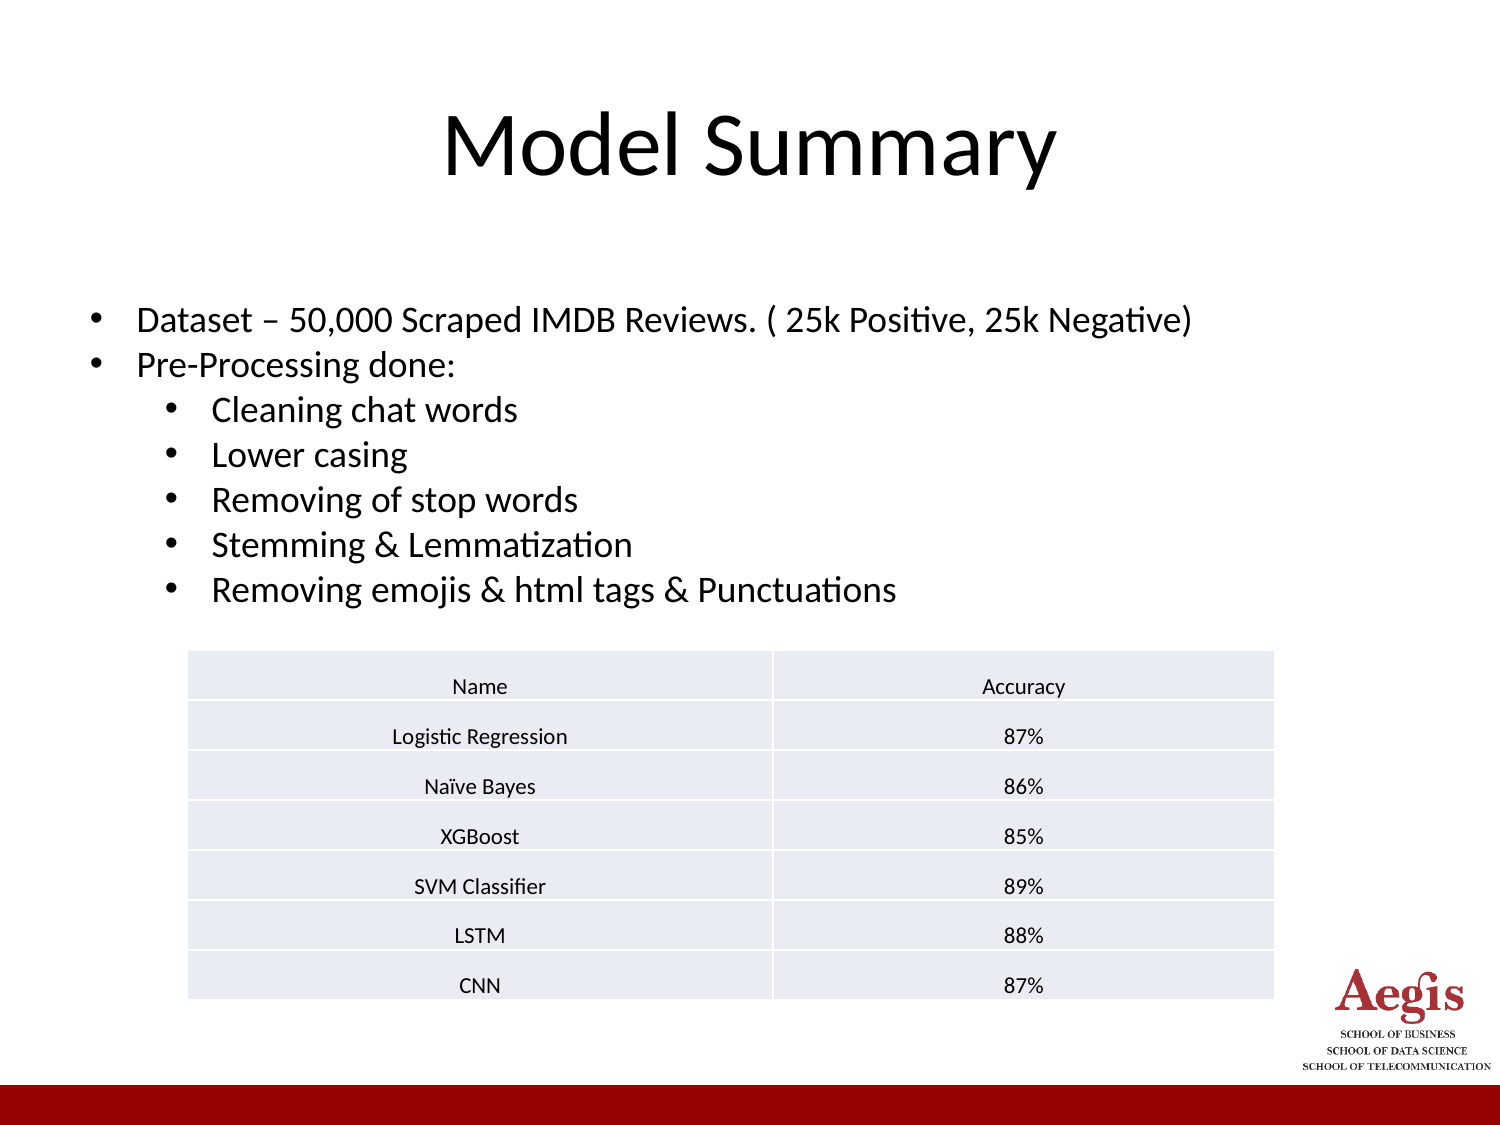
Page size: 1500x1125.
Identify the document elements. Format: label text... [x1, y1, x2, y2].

picture [1303, 969, 1491, 1070]
table_cell 87% [774, 951, 1274, 999]
table_cell 86% [774, 751, 1274, 799]
table_cell 89% [774, 851, 1274, 899]
table_cell XGBoost [188, 801, 772, 849]
title Model Summary [75, 45, 1425, 233]
table_cell Logistic Regression [188, 701, 772, 749]
table_cell SVM Classifier [188, 851, 772, 899]
table_header Name [188, 651, 772, 699]
table_cell Naïve Bayes [188, 751, 772, 799]
text_box Dataset – 50,000 Scraped IMDB Reviews. ( 25k Positive, 25k Negative) Pre-Processing done: Cleaning chat words Lower casing Removing of stop words Stemming & Lemmatization Removing emojis & html tags & Punctuations [74, 287, 1425, 663]
table_cell 87% [774, 701, 1274, 749]
table_cell 88% [774, 901, 1274, 949]
table_cell CNN [188, 951, 772, 999]
table_cell 85% [774, 801, 1274, 849]
table_header Accuracy [774, 651, 1274, 699]
table_cell LSTM [188, 901, 772, 949]
